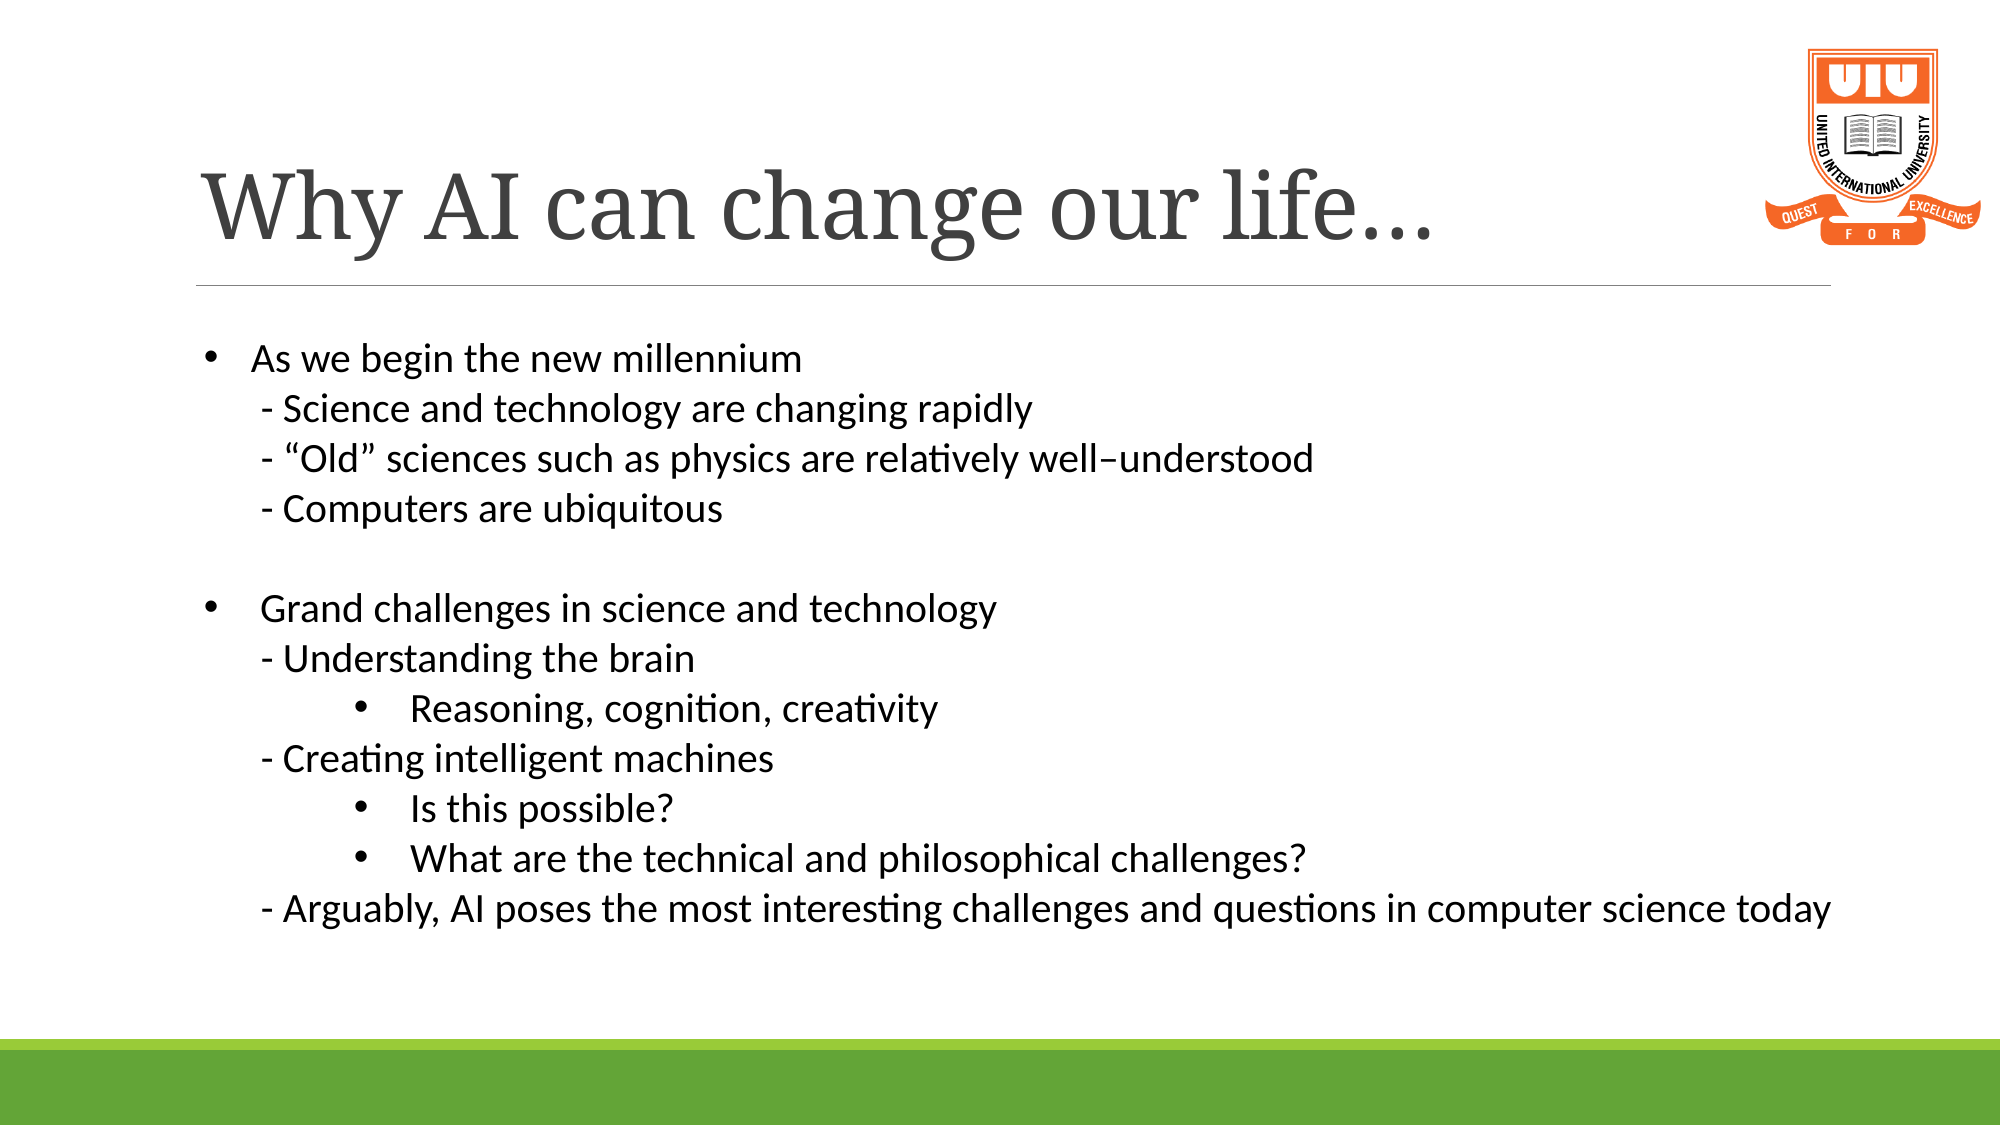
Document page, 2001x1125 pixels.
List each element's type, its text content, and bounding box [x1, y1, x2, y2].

title Why AI can change our life… [185, 27, 1906, 266]
picture [1741, 47, 2000, 246]
text_box As we begin the new millennium - Science and technology are changing rapidly - “Old” sciences such as physics are relatively well–understood - Computers are ubiquitous Grand challenges in science and technology - Understanding the brain Reasoning, cognition, creativity - Creating intelligent machines Is this possible? What are the technical and philosophical challenges? - Arguably, AI poses the most interesting challenges and questions in computer science today [189, 323, 1905, 989]
